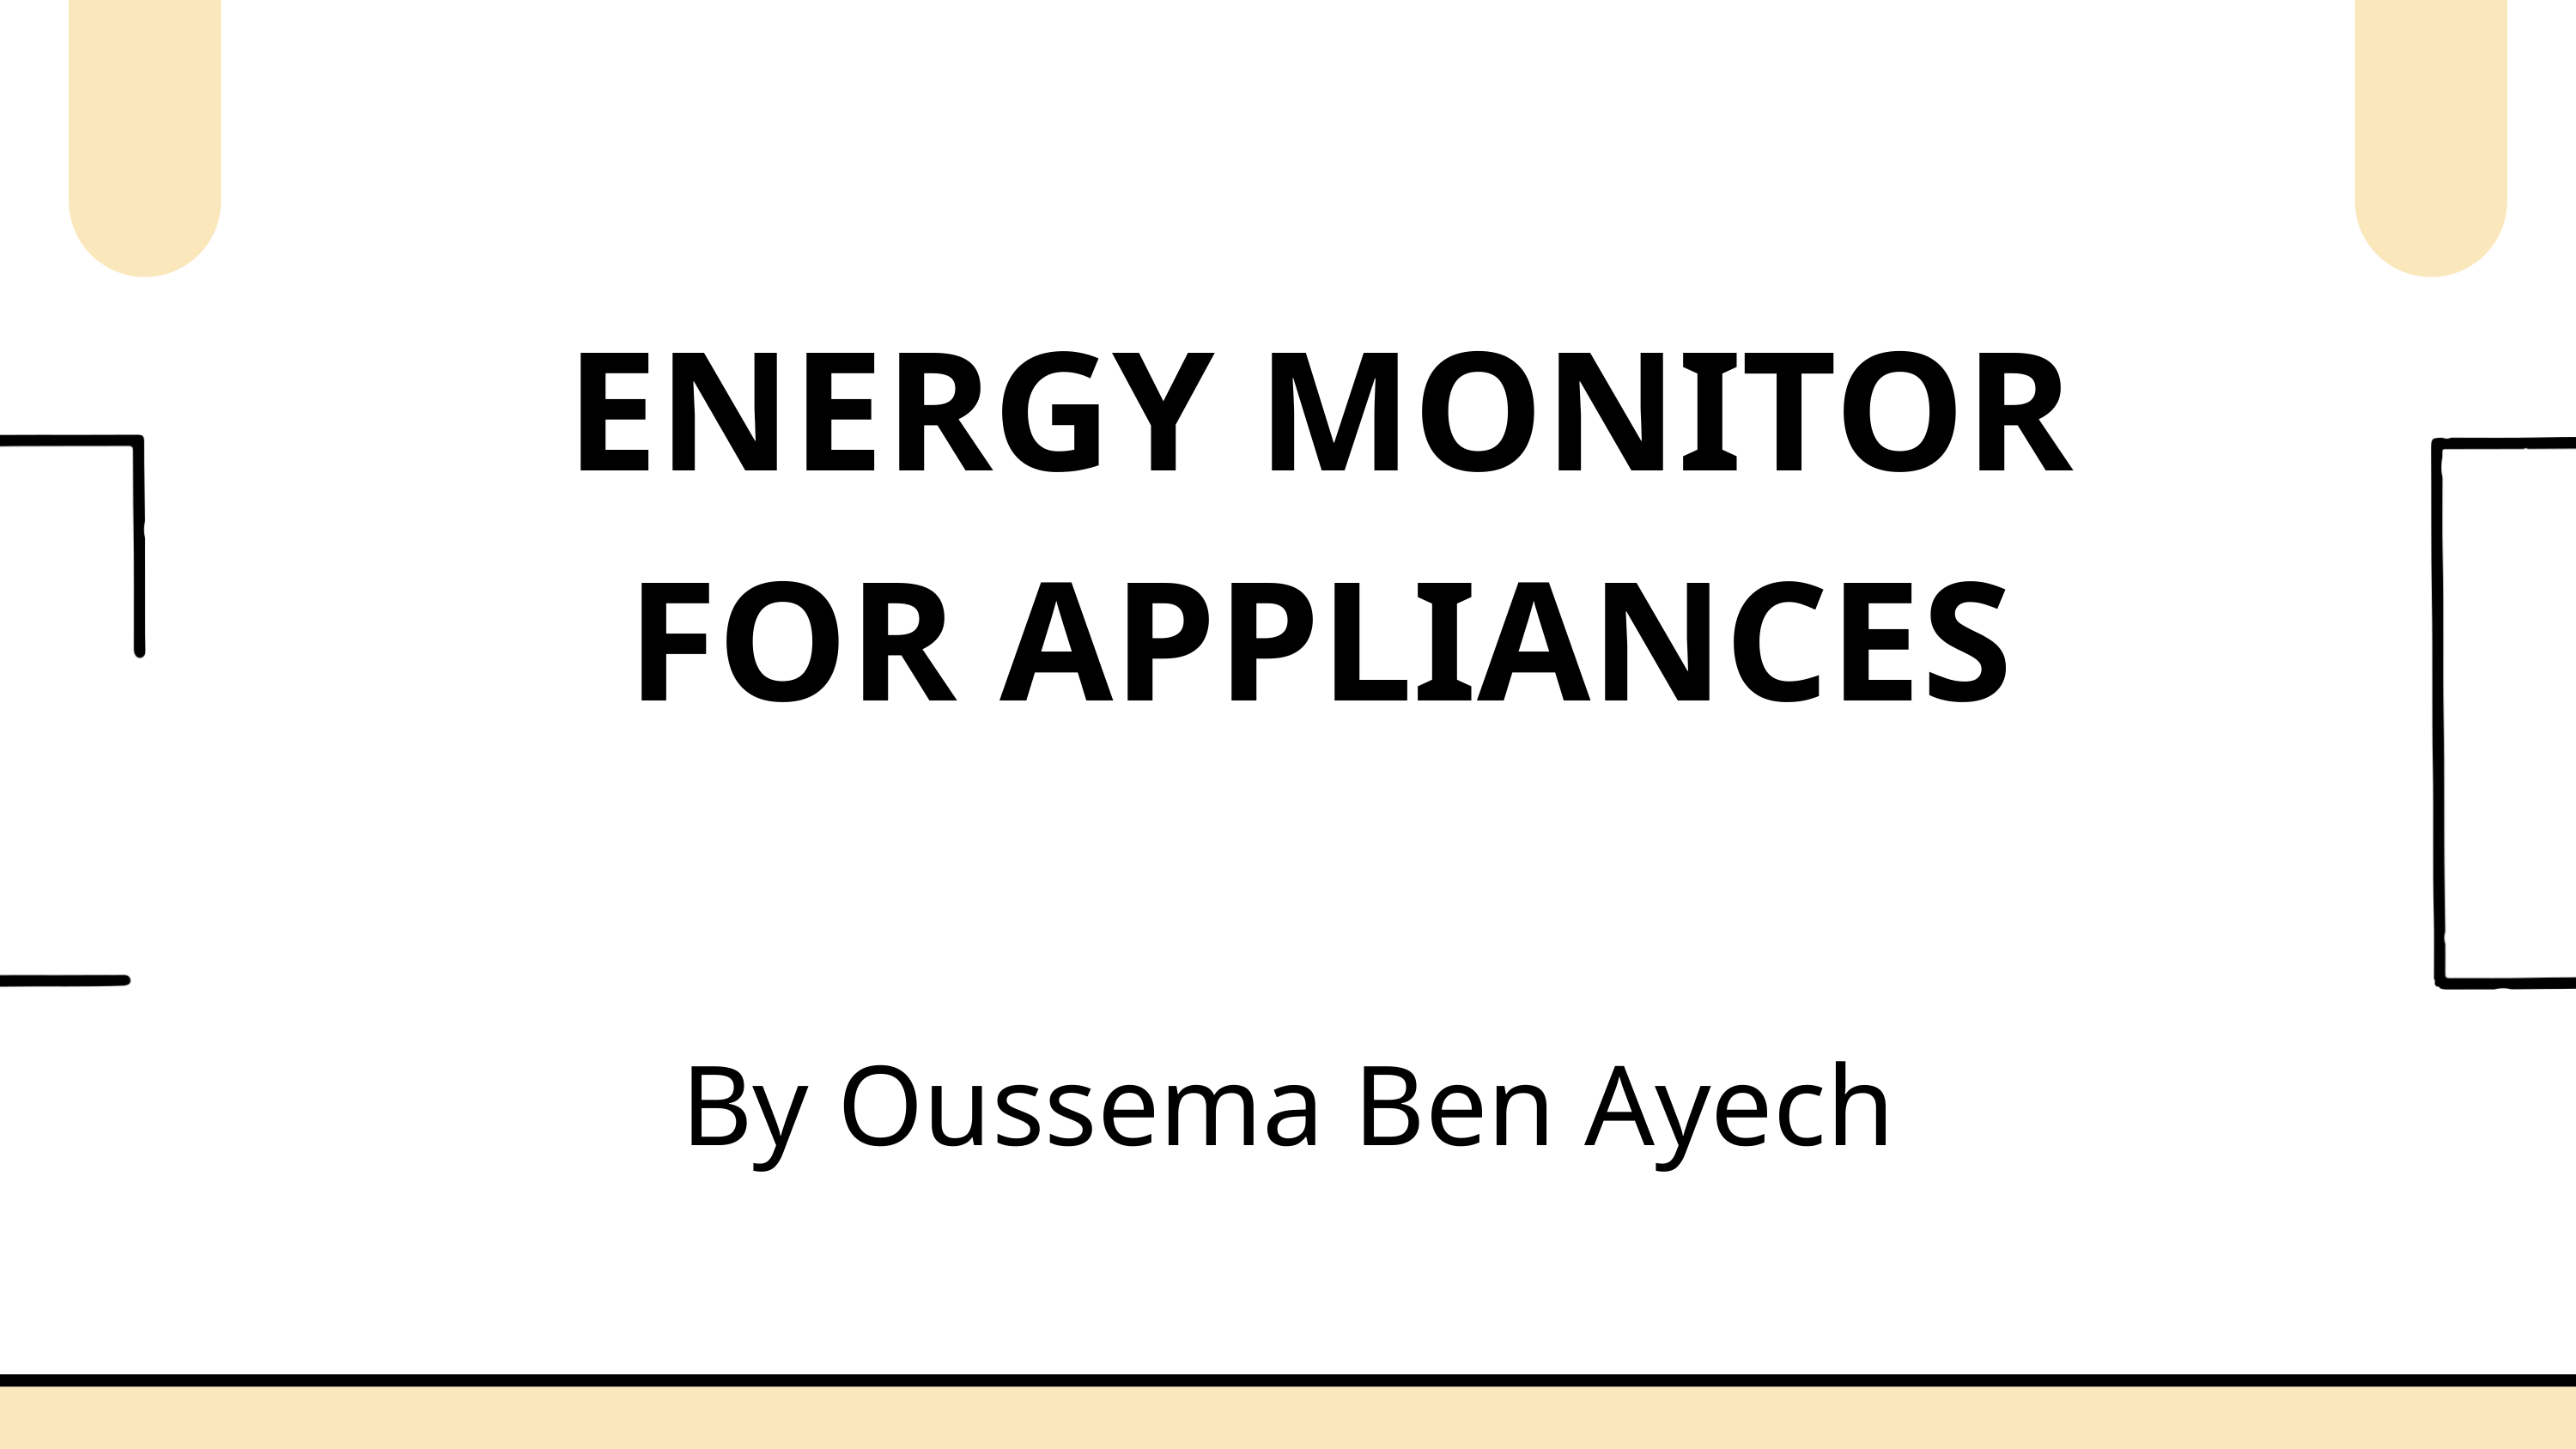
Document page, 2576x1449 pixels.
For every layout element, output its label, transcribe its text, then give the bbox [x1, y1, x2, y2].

text_box [2431, 434, 2576, 990]
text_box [2354, 0, 2508, 277]
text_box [68, 0, 222, 277]
text_box ENERGY MONITOR FOR APPLIANCES [391, 272, 2249, 735]
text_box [0, 1379, 2576, 1449]
text_box [0, 434, 146, 990]
text_box By Oussema Ben Ayech [627, 1012, 1949, 1167]
